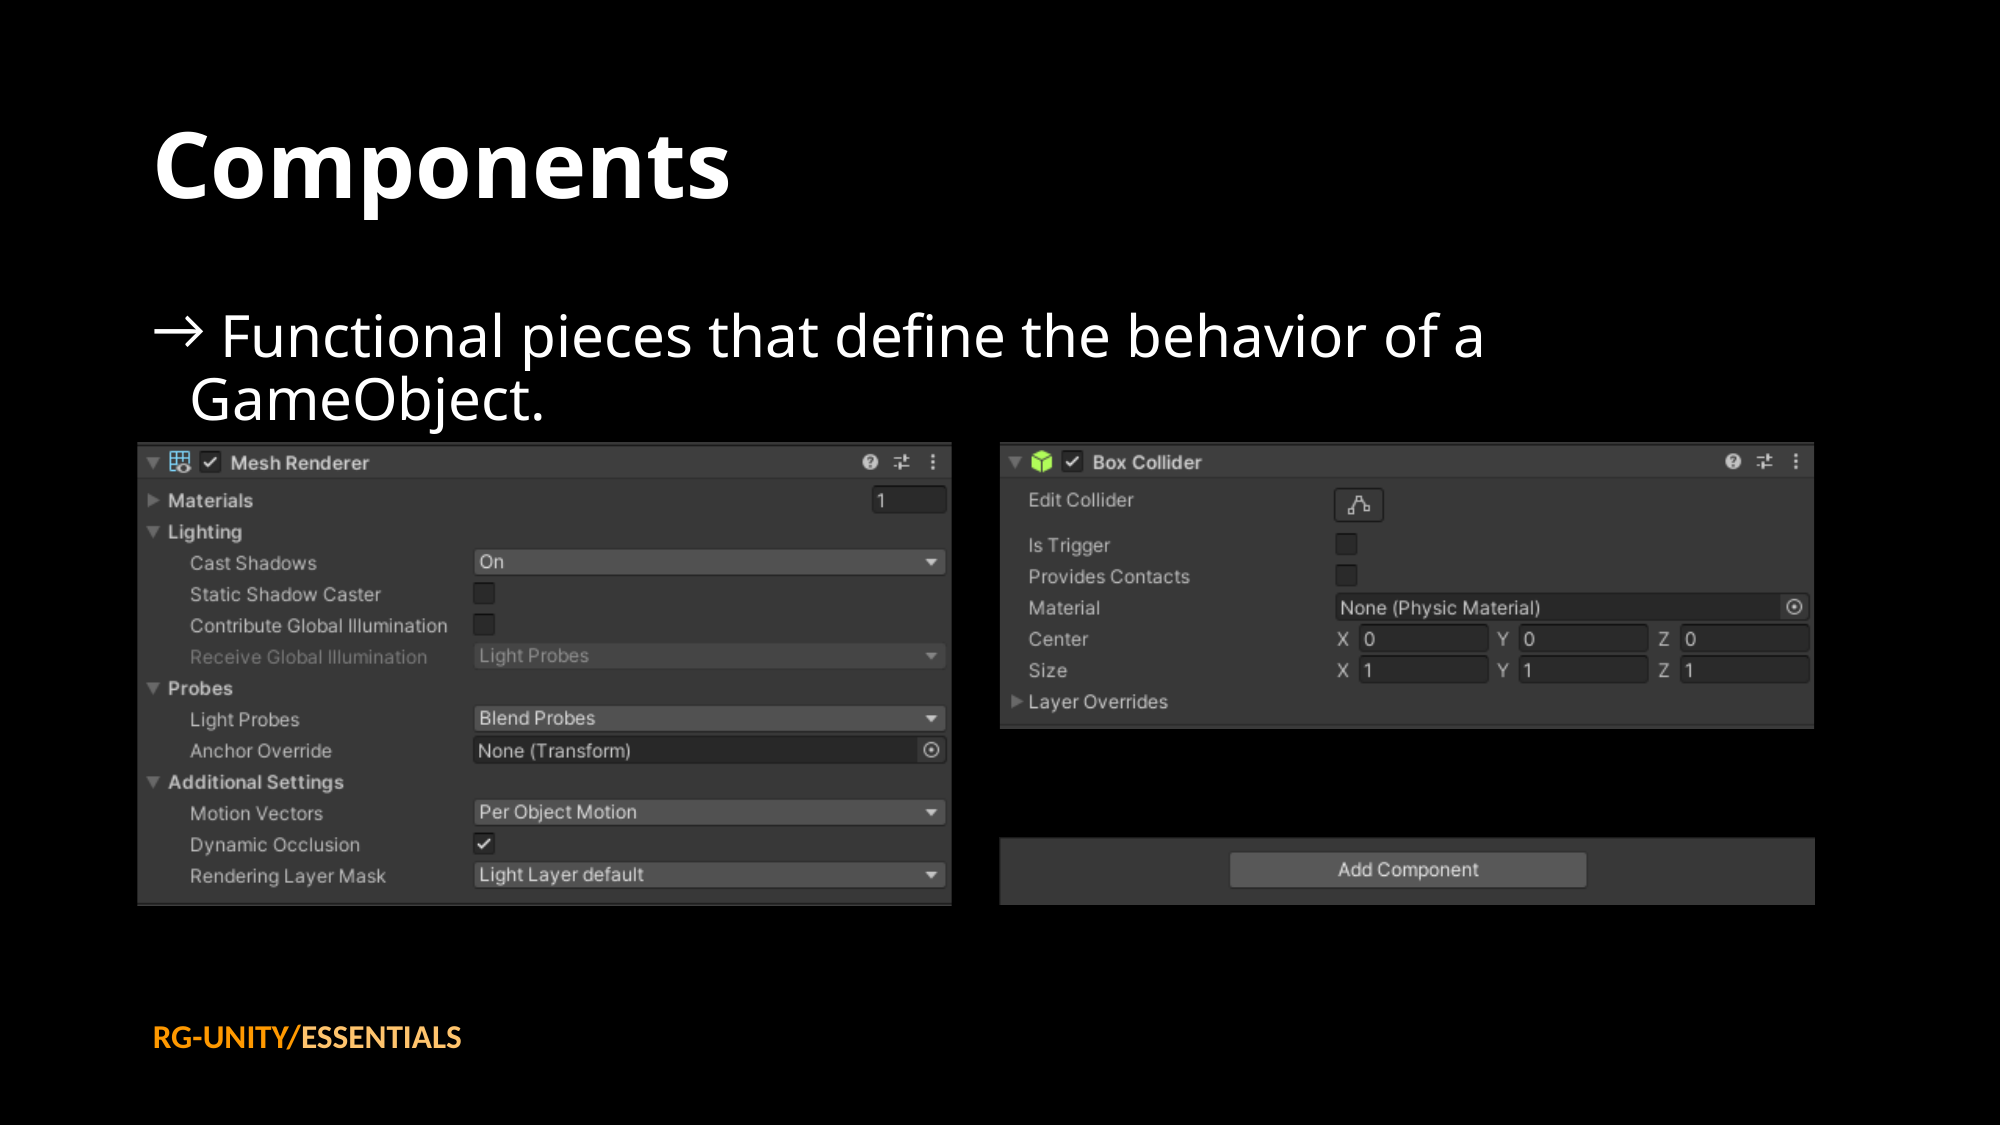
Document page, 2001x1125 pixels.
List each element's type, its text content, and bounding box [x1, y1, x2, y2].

list Functional pieces that define the behavior of a GameObject. [137, 299, 1863, 1014]
picture [137, 442, 952, 906]
picture [999, 442, 1815, 729]
title Components [137, 59, 1863, 278]
text_box RG-UNITY/ESSENTIALS [138, 1007, 478, 1063]
picture [999, 837, 1815, 905]
